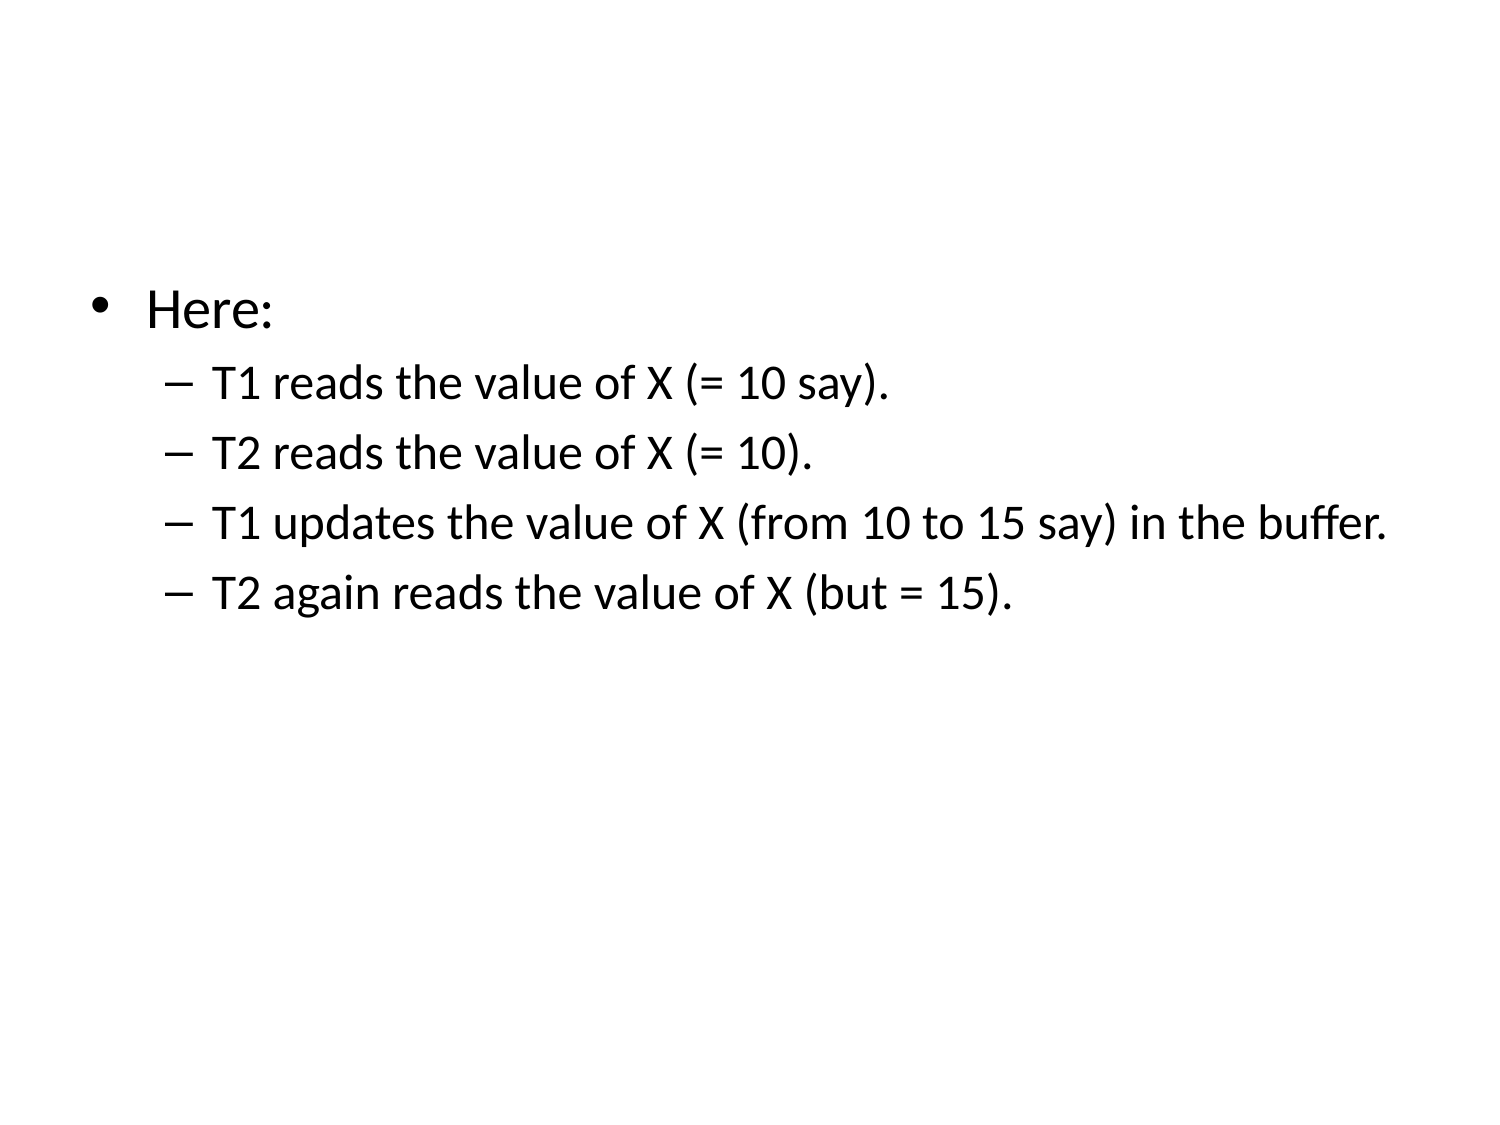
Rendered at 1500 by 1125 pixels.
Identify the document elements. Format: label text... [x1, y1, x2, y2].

list Here: T1 reads the value of X (= 10 say). T2 reads the value of X (= 10). T1 updates the value of X (from 10 to 15 say) in the buffer. T2 again reads the value of X (but = 15). [75, 262, 1425, 1005]
